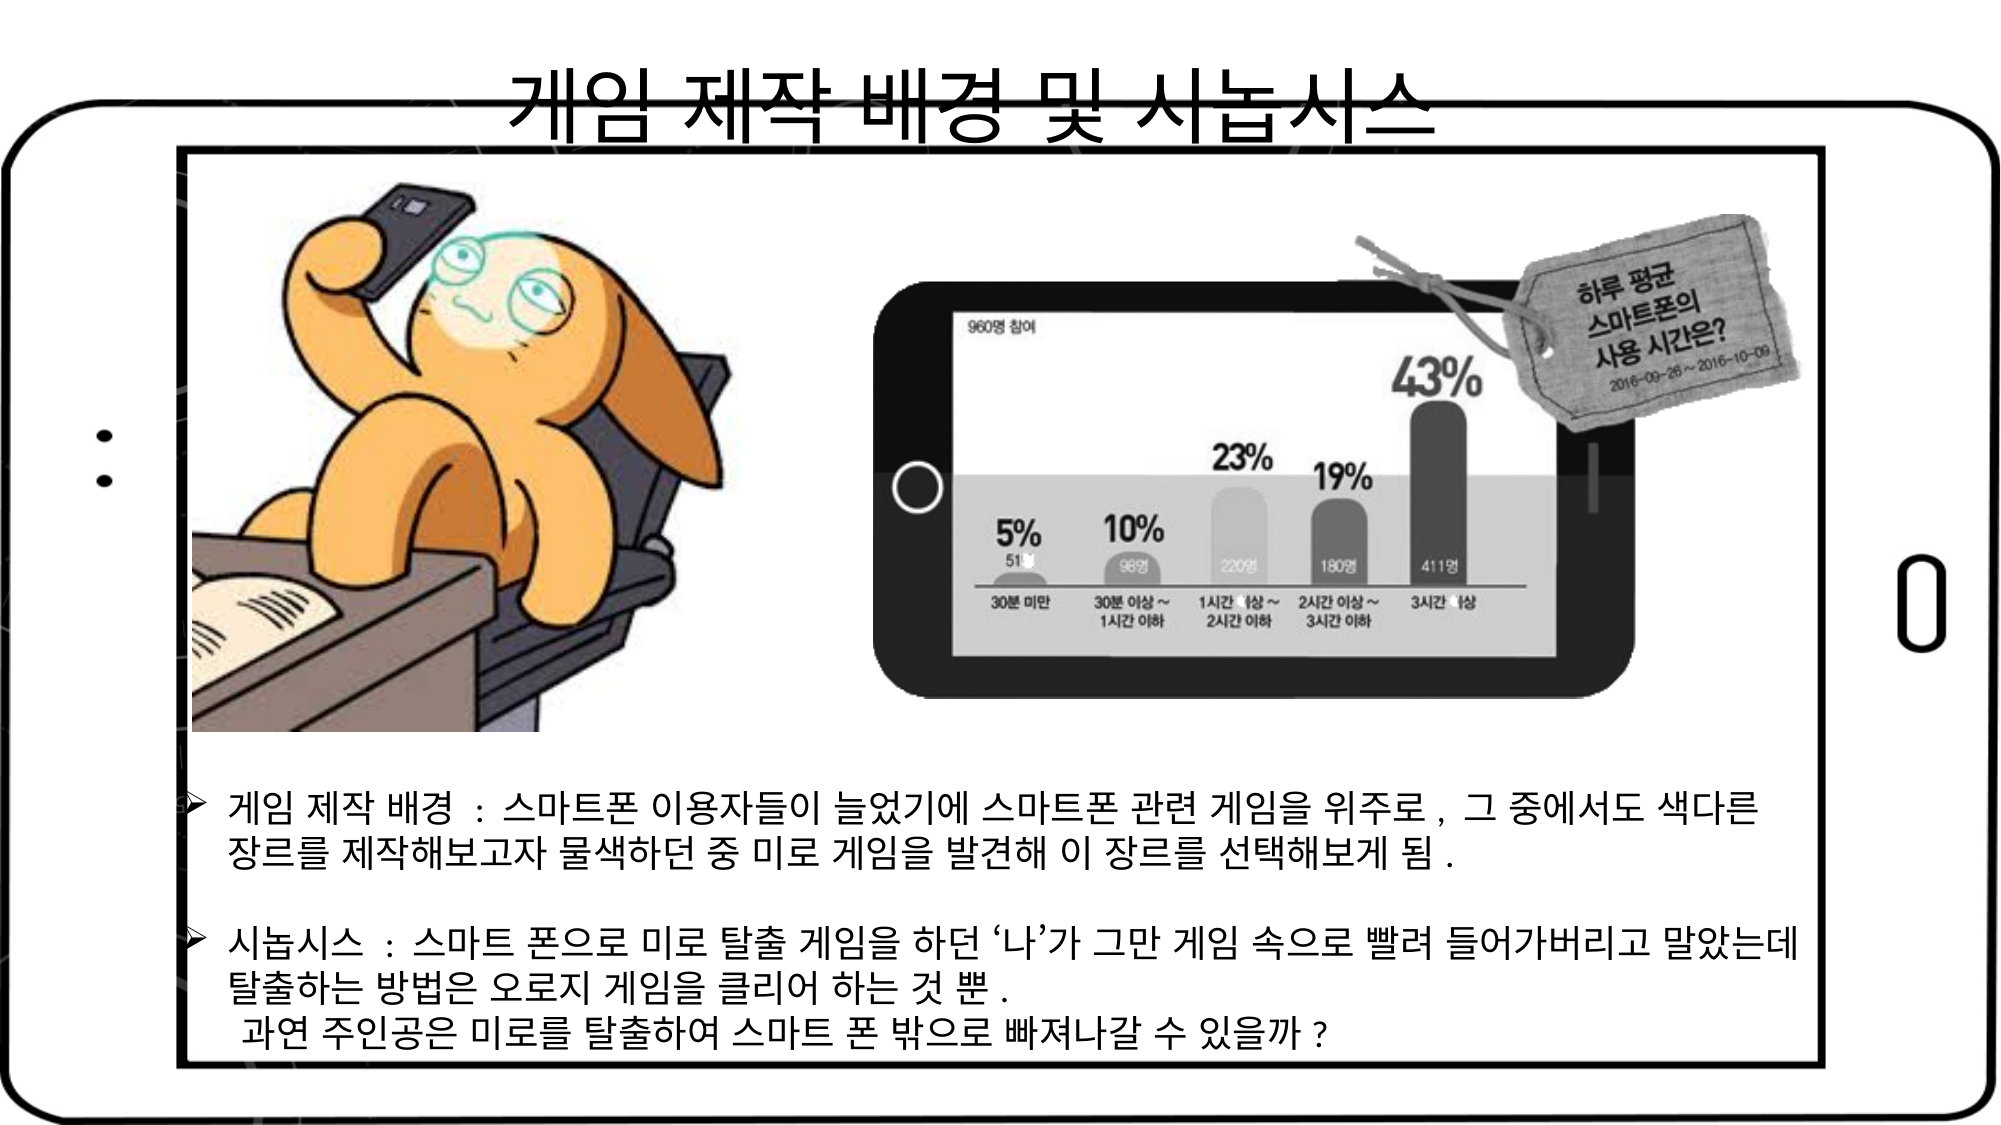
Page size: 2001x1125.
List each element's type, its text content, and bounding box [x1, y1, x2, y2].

text_box 게임 제작 배경 및 시놉시스 [109, 0, 1835, 162]
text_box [872, 214, 1808, 699]
text_box 게임 제작 배경 : 스마트폰 이용자들이 늘었기에 스마트폰 관련 게임을 위주로, 그 중에서도 색다른 장르를 제작해보고자 물색하던 중 미로 게임을 발견해 이 장르를 선택해보게 됨. 시놉시스 : 스마트 폰으로 미로 탈출 게임을 하던 ‘나’가 그만 게임 속으로 빨려 들어가버리고 말았는데 탈출하는 방법은 오로지 게임을 클리어 하는 것 뿐. 과연 주인공은 미로를 탈출하여 스마트 폰 밖으로 빠져나갈 수 있을까? [165, 777, 1843, 1063]
picture [0, 0, 2001, 1125]
